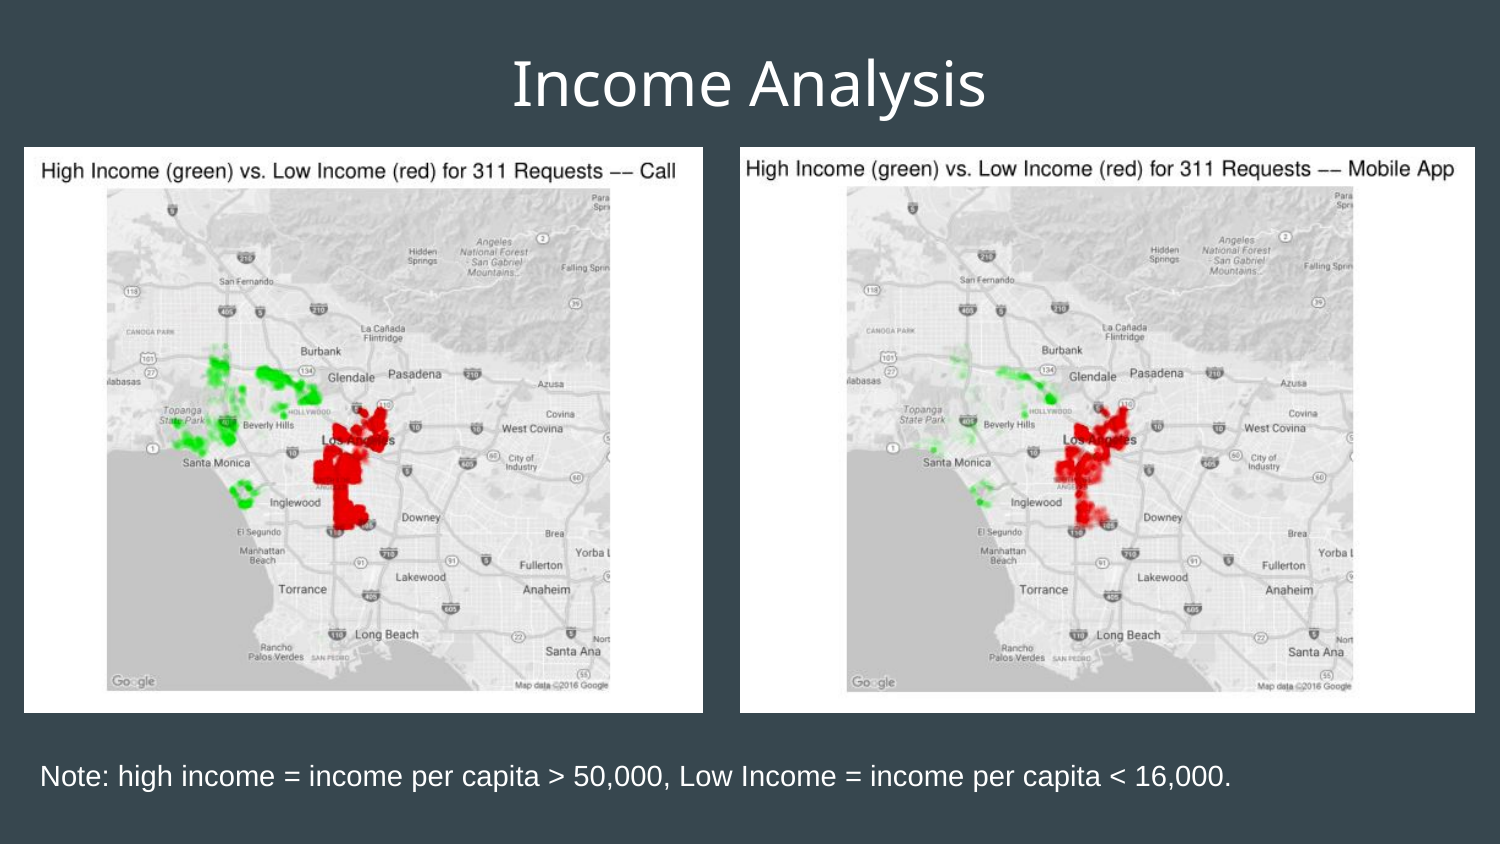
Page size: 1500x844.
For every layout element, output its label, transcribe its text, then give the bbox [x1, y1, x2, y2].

title Income Analysis [51, 28, 1449, 123]
picture [24, 147, 703, 713]
list Note: high income = income per capita > 50,000, Low Income = income per capita < 16,000. [24, 737, 1372, 832]
picture [740, 147, 1476, 713]
